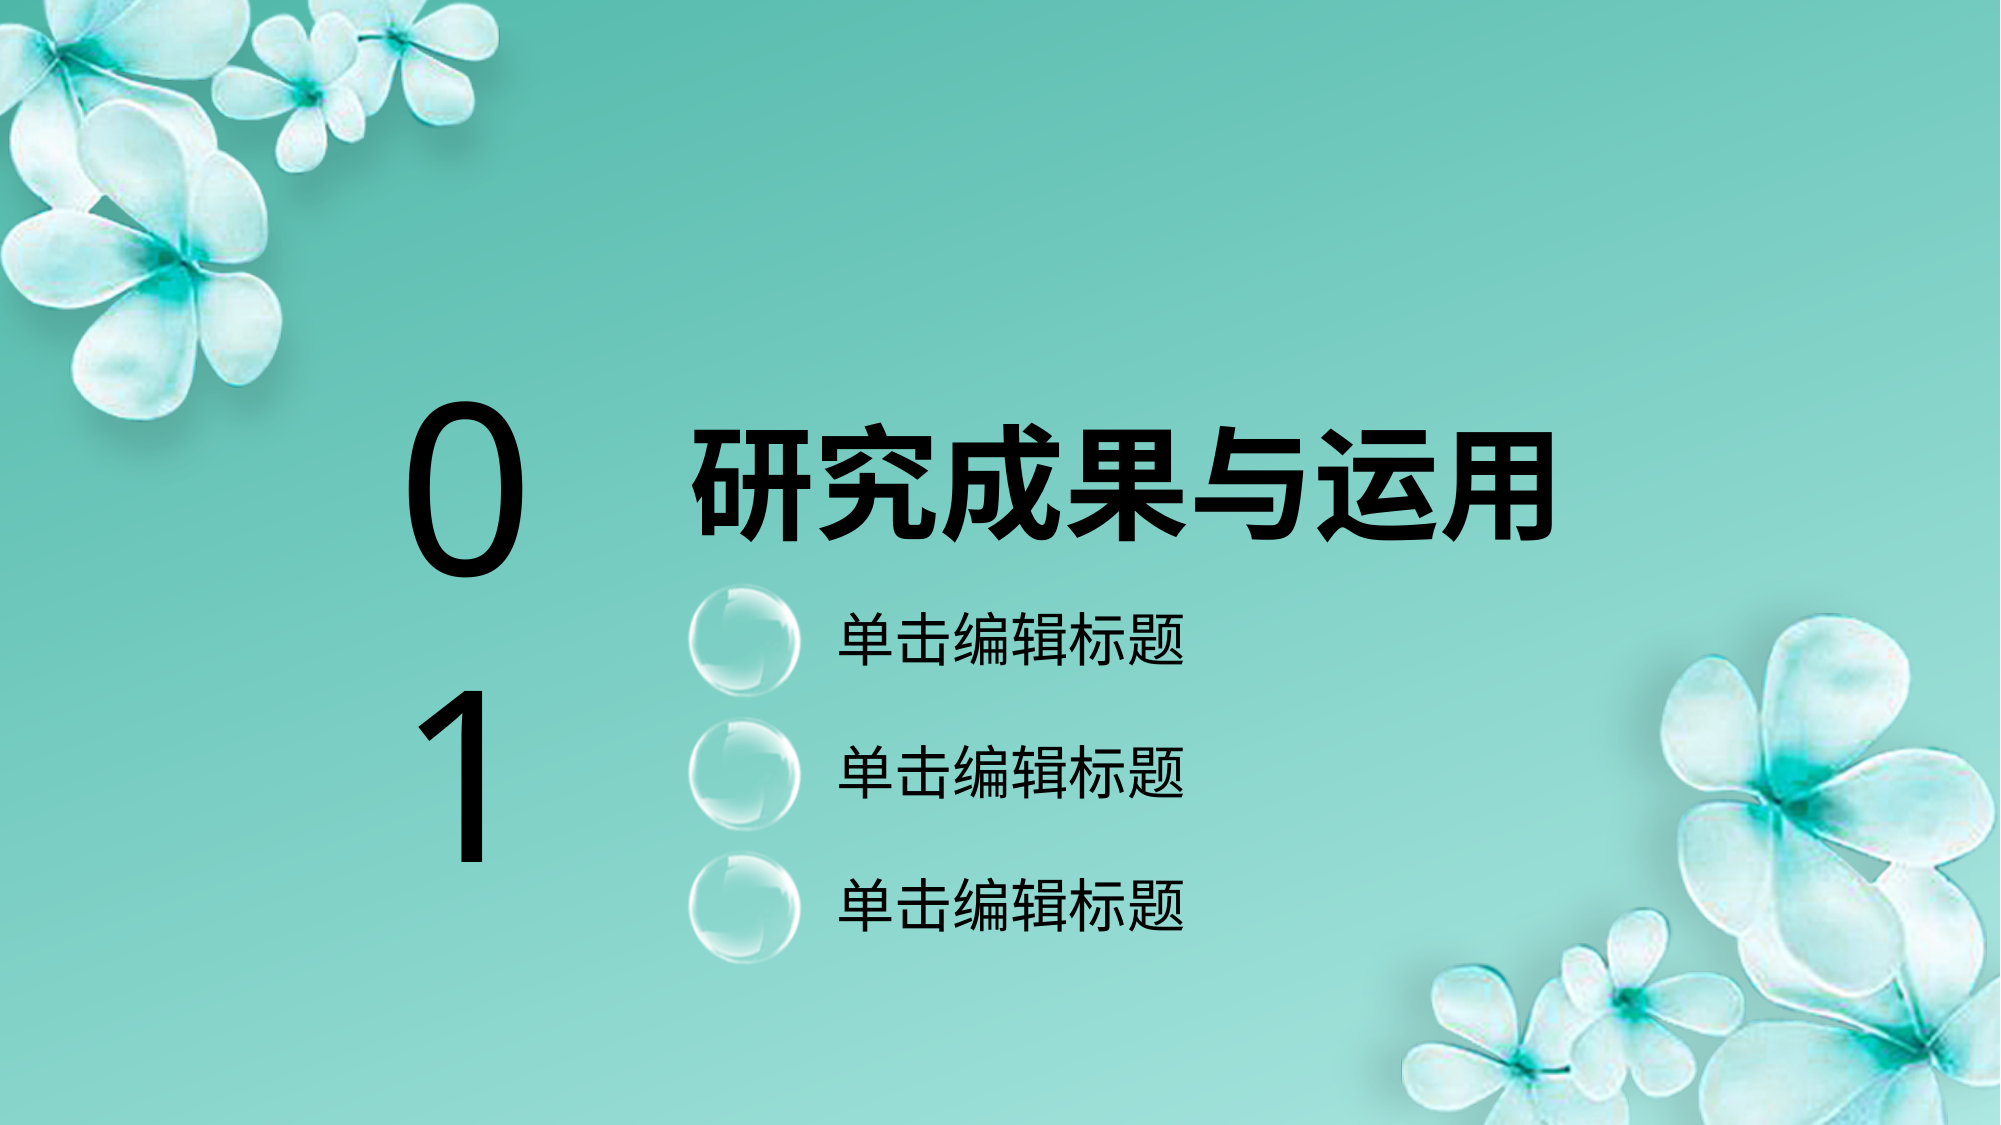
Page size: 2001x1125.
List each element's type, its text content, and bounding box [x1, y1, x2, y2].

text_box 研究成果与运用 [675, 397, 1604, 563]
text_box 01 [382, 328, 675, 919]
picture [673, 563, 817, 980]
text_box 单击编辑标题 [821, 858, 1327, 949]
picture [0, 0, 537, 488]
picture [1332, 576, 2000, 1125]
text_box 单击编辑标题 [821, 593, 1327, 684]
text_box 单击编辑标题 [821, 726, 1327, 816]
